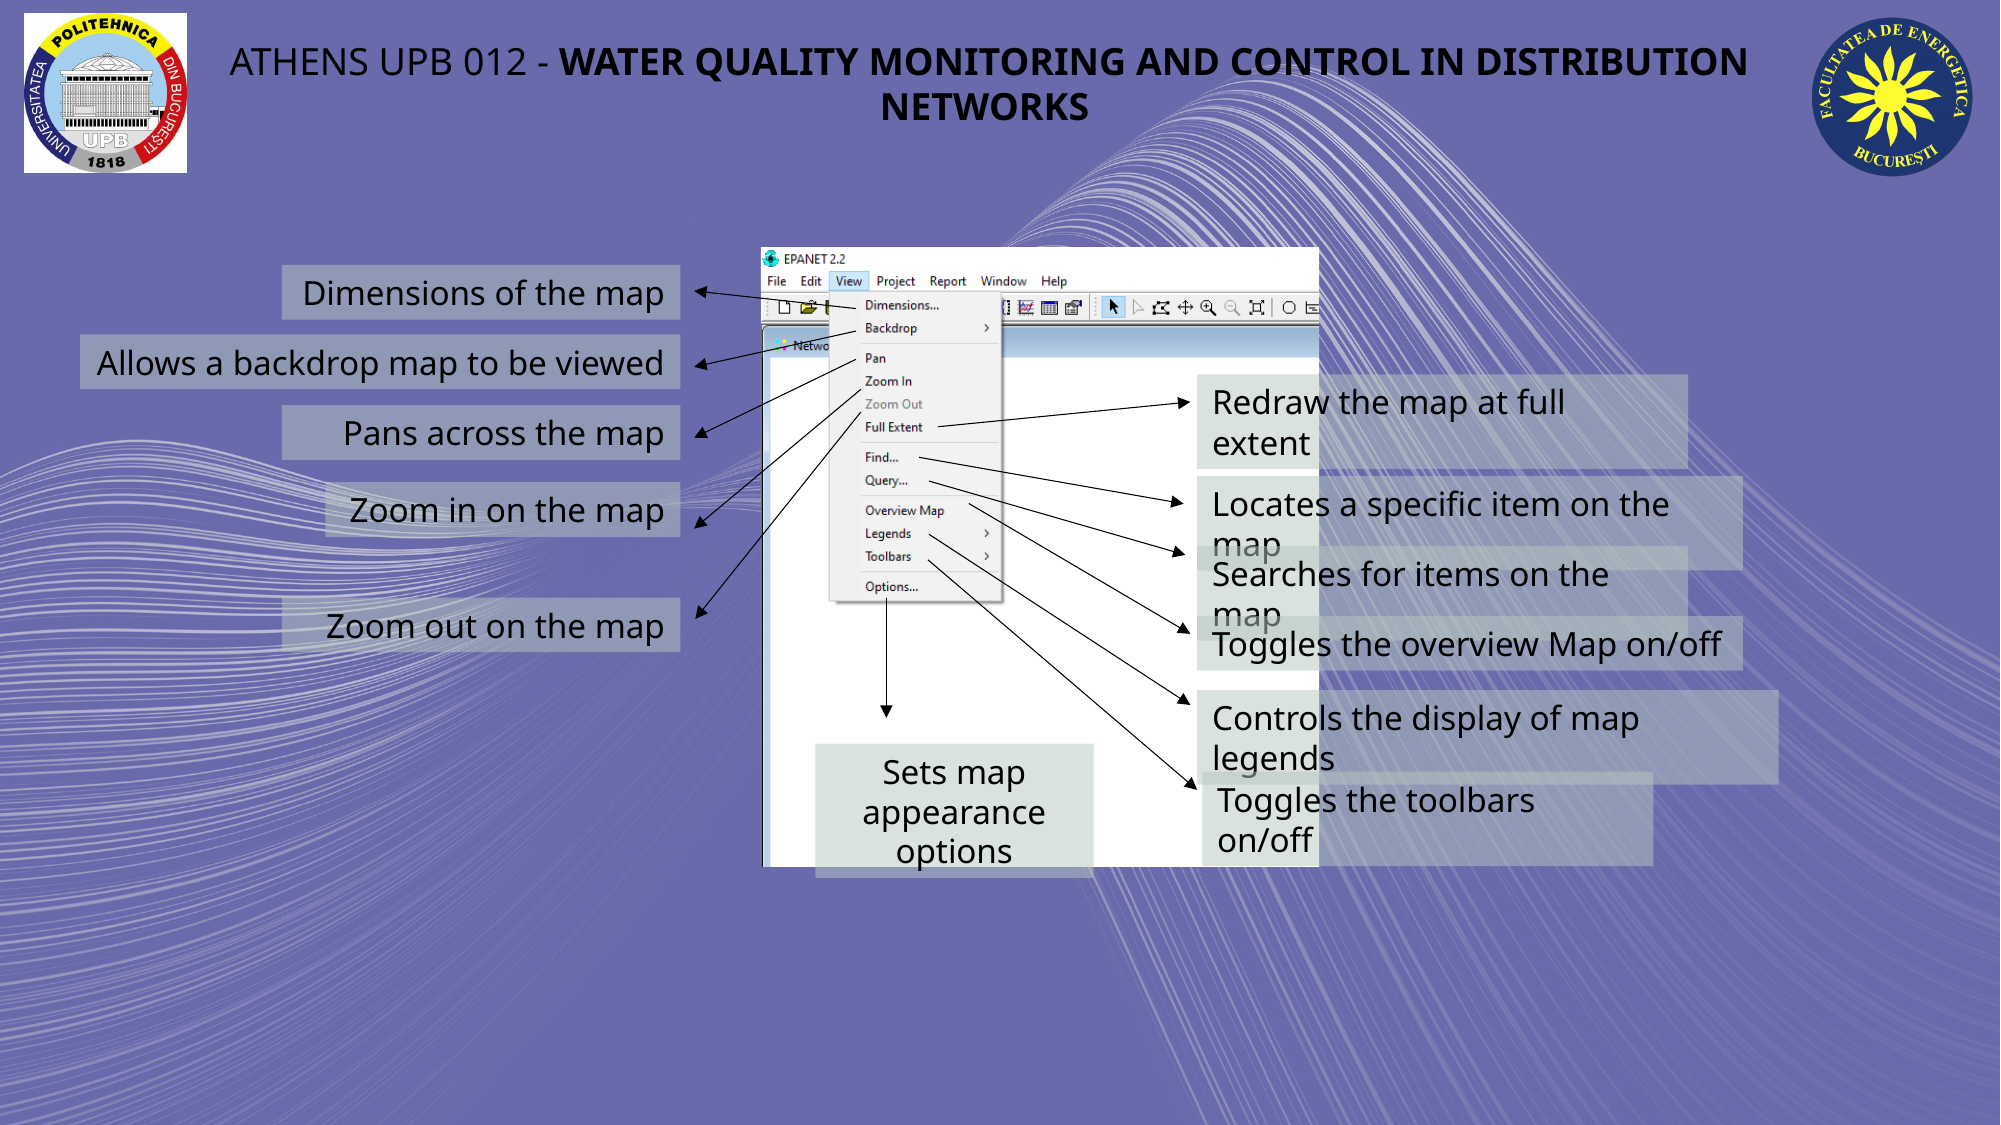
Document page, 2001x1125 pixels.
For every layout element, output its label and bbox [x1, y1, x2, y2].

text_box [938, 401, 1191, 427]
text_box [968, 503, 1191, 534]
text_box [919, 457, 1184, 504]
text_box [694, 290, 857, 309]
text_box [695, 411, 861, 619]
text_box [694, 389, 861, 529]
text_box [928, 481, 1186, 555]
text_box [927, 559, 1198, 790]
text_box [694, 331, 857, 359]
text_box [694, 359, 857, 389]
picture [0, 0, 2000, 1125]
text_box [929, 534, 1191, 559]
